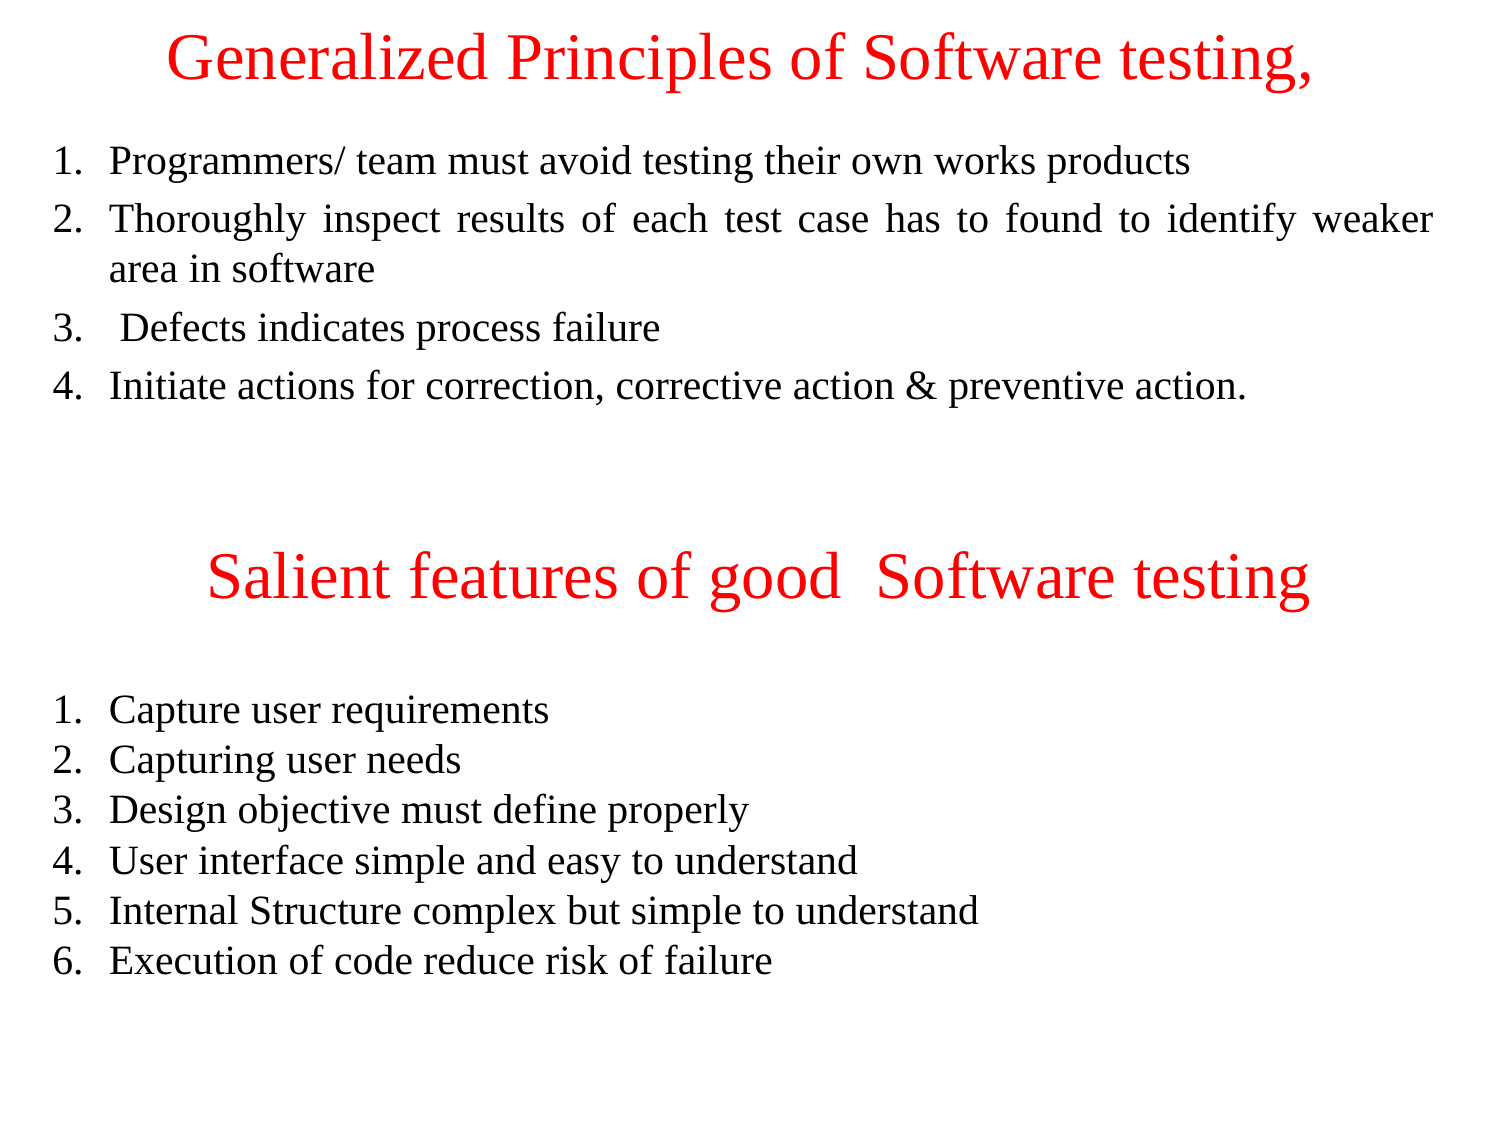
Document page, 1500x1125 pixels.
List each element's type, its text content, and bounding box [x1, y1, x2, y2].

list Programmers/ team must avoid testing their own works products Thoroughly inspect results of each test case has to found to identify weaker area in software Defects indicates process failure Initiate actions for correction, corrective action & preventive action. [37, 125, 1450, 1088]
text_box Capture user requirements Capturing user needs Design objective must define properly User interface simple and easy to understand Internal Structure complex but simple to understand Execution of code reduce risk of failure [37, 674, 1438, 990]
text_box Salient features of good Software testing [191, 524, 1329, 620]
title Generalized Principles of Software testing, [75, 0, 1425, 105]
